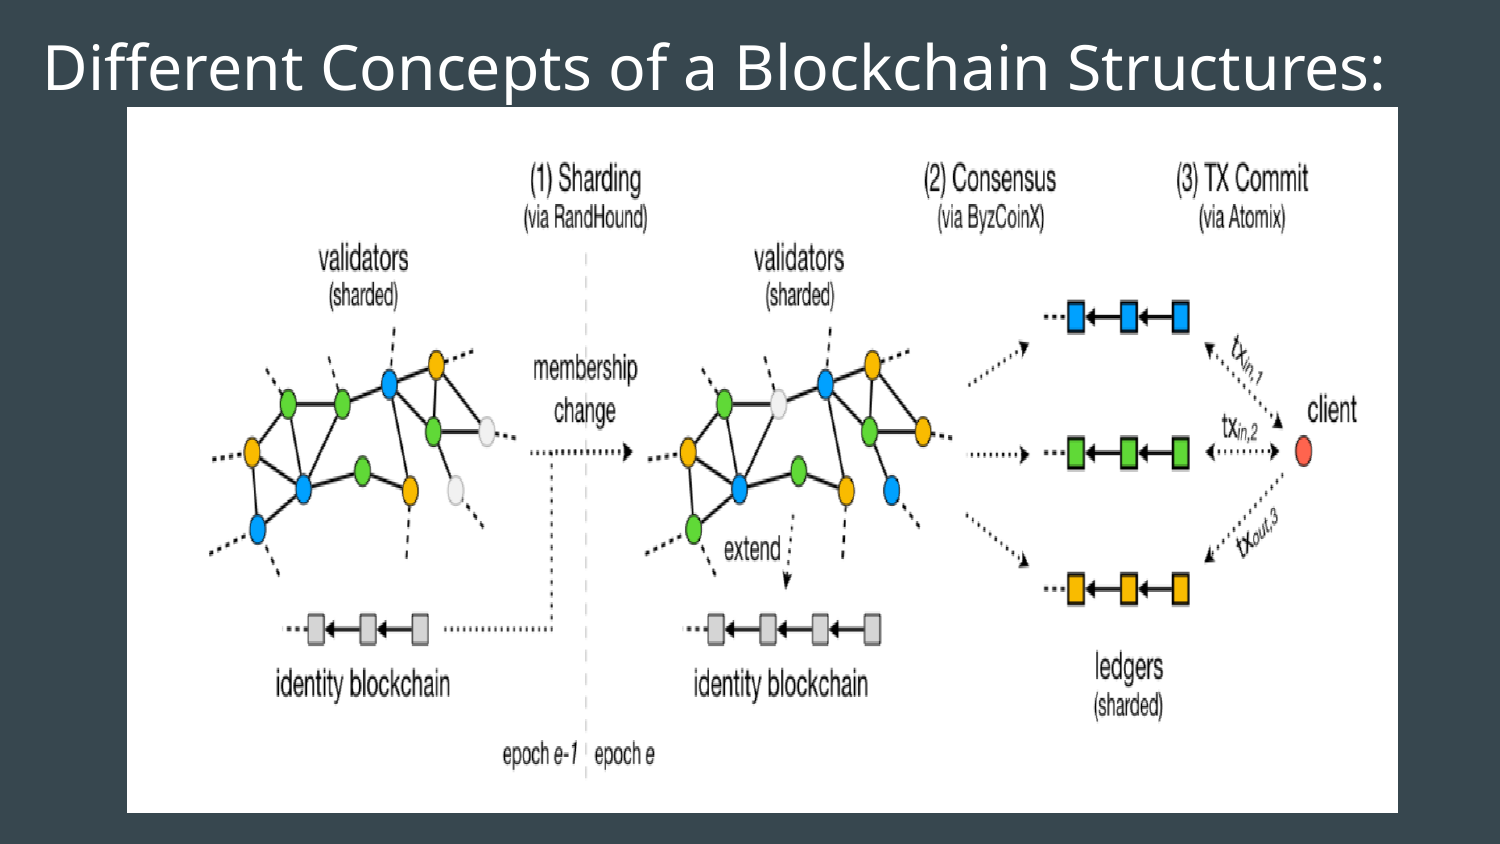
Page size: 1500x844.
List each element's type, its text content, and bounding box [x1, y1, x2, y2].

picture [127, 107, 1398, 813]
title Different Concepts of a Blockchain Structures: OmniLedger [16, 13, 1415, 108]
